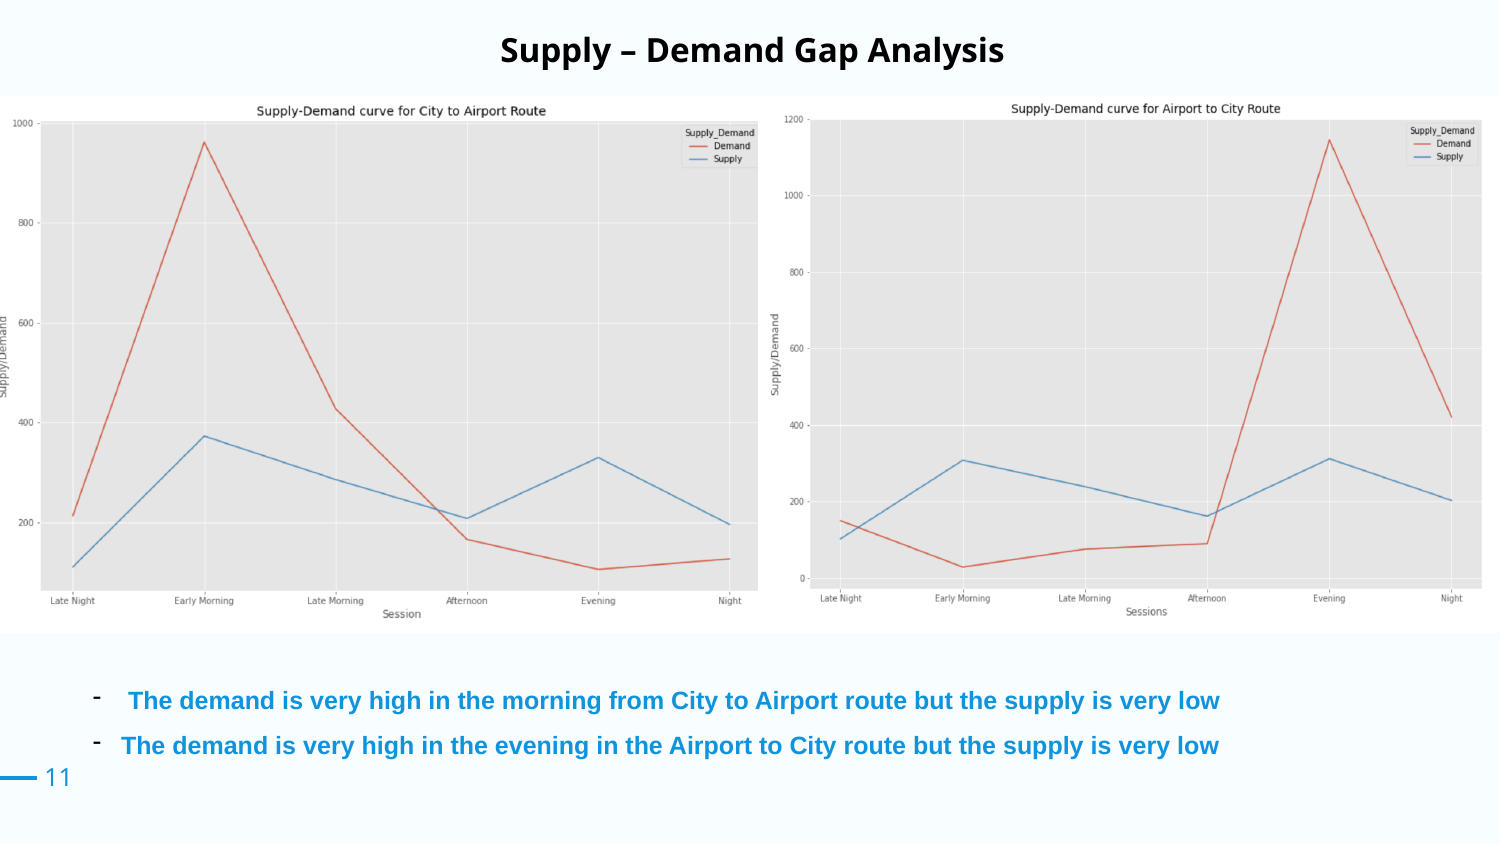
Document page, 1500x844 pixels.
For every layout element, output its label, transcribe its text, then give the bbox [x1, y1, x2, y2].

picture [0, 96, 1500, 633]
text_box Supply – Demand Gap Analysis [3, 27, 1500, 70]
slide_number 11 [39, 760, 79, 796]
text_box The demand is very high in the morning from City to Airport route but the supply is very low The demand is very high in the evening in the Airport to City route but the supply is very low [78, 662, 1500, 767]
